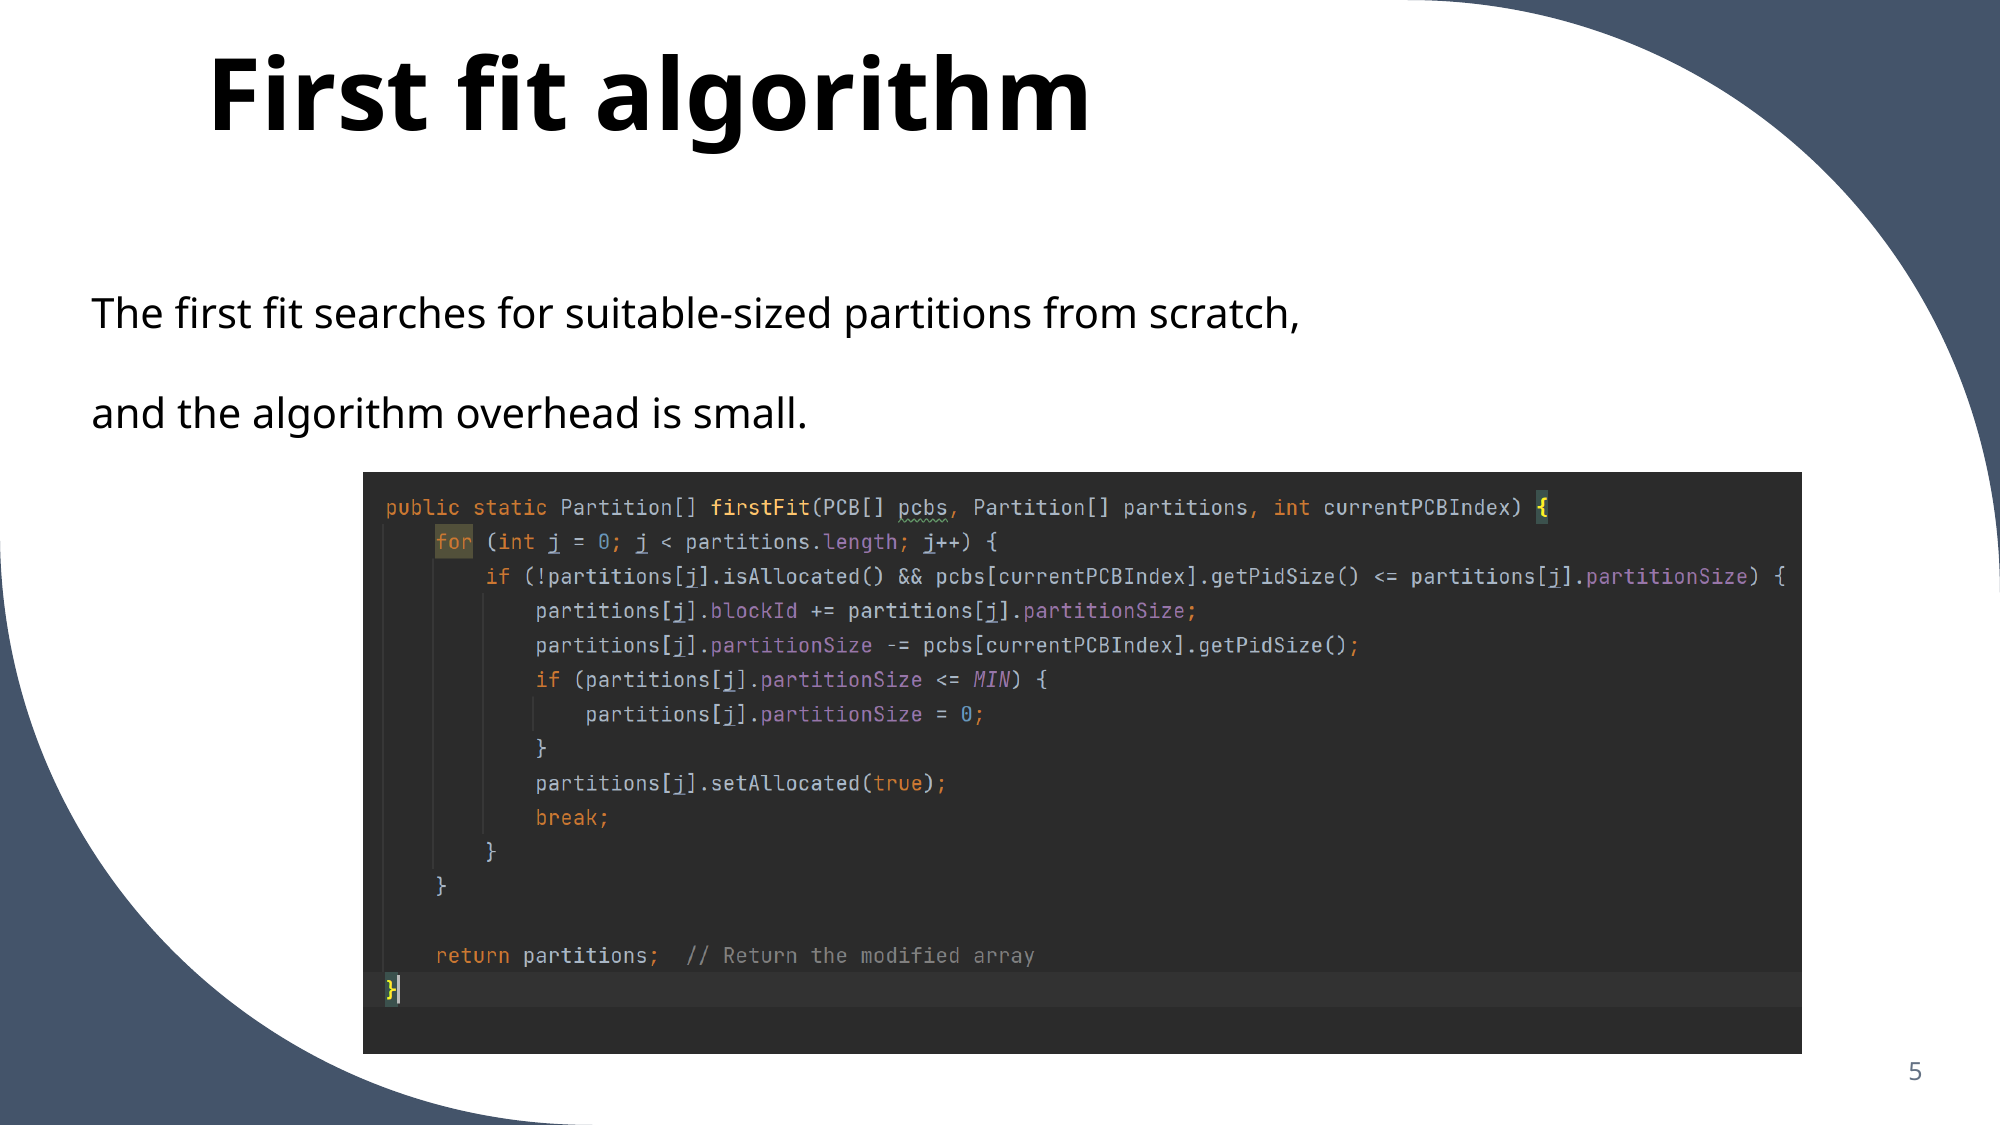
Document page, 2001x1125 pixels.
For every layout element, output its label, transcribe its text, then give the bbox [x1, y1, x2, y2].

title First fit algorithm [191, 62, 1796, 280]
text_box The first fit searches for suitable-sized partitions from scratch, and the algorithm overhead is small. [76, 229, 1327, 445]
picture [363, 472, 1802, 1054]
slide_number 5 [1665, 1042, 1938, 1103]
